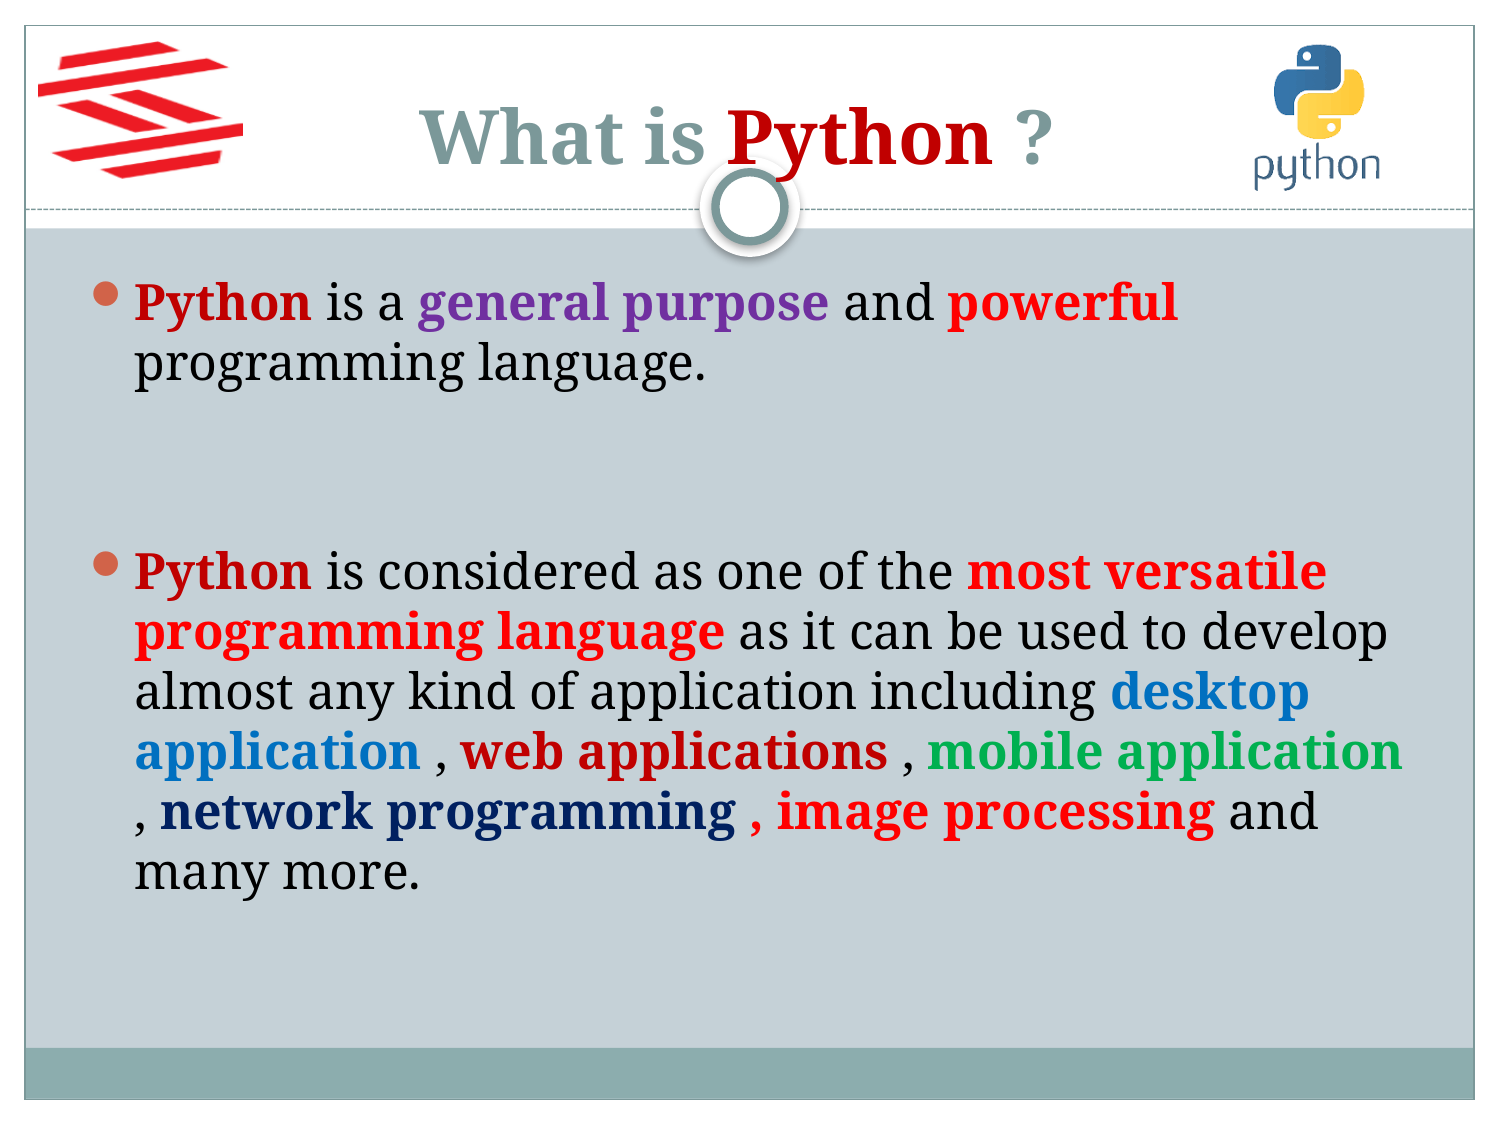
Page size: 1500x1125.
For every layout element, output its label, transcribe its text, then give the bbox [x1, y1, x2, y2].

list Python is a general purpose and powerful programming language. Python is considered as one of the most versatile programming language as it can be used to develop almost any kind of application including desktop application , web applications , mobile application , network programming , image processing and many more. [75, 262, 1425, 1062]
picture [37, 40, 243, 185]
picture [1163, 42, 1471, 197]
title What is Python ? [248, 50, 1157, 188]
